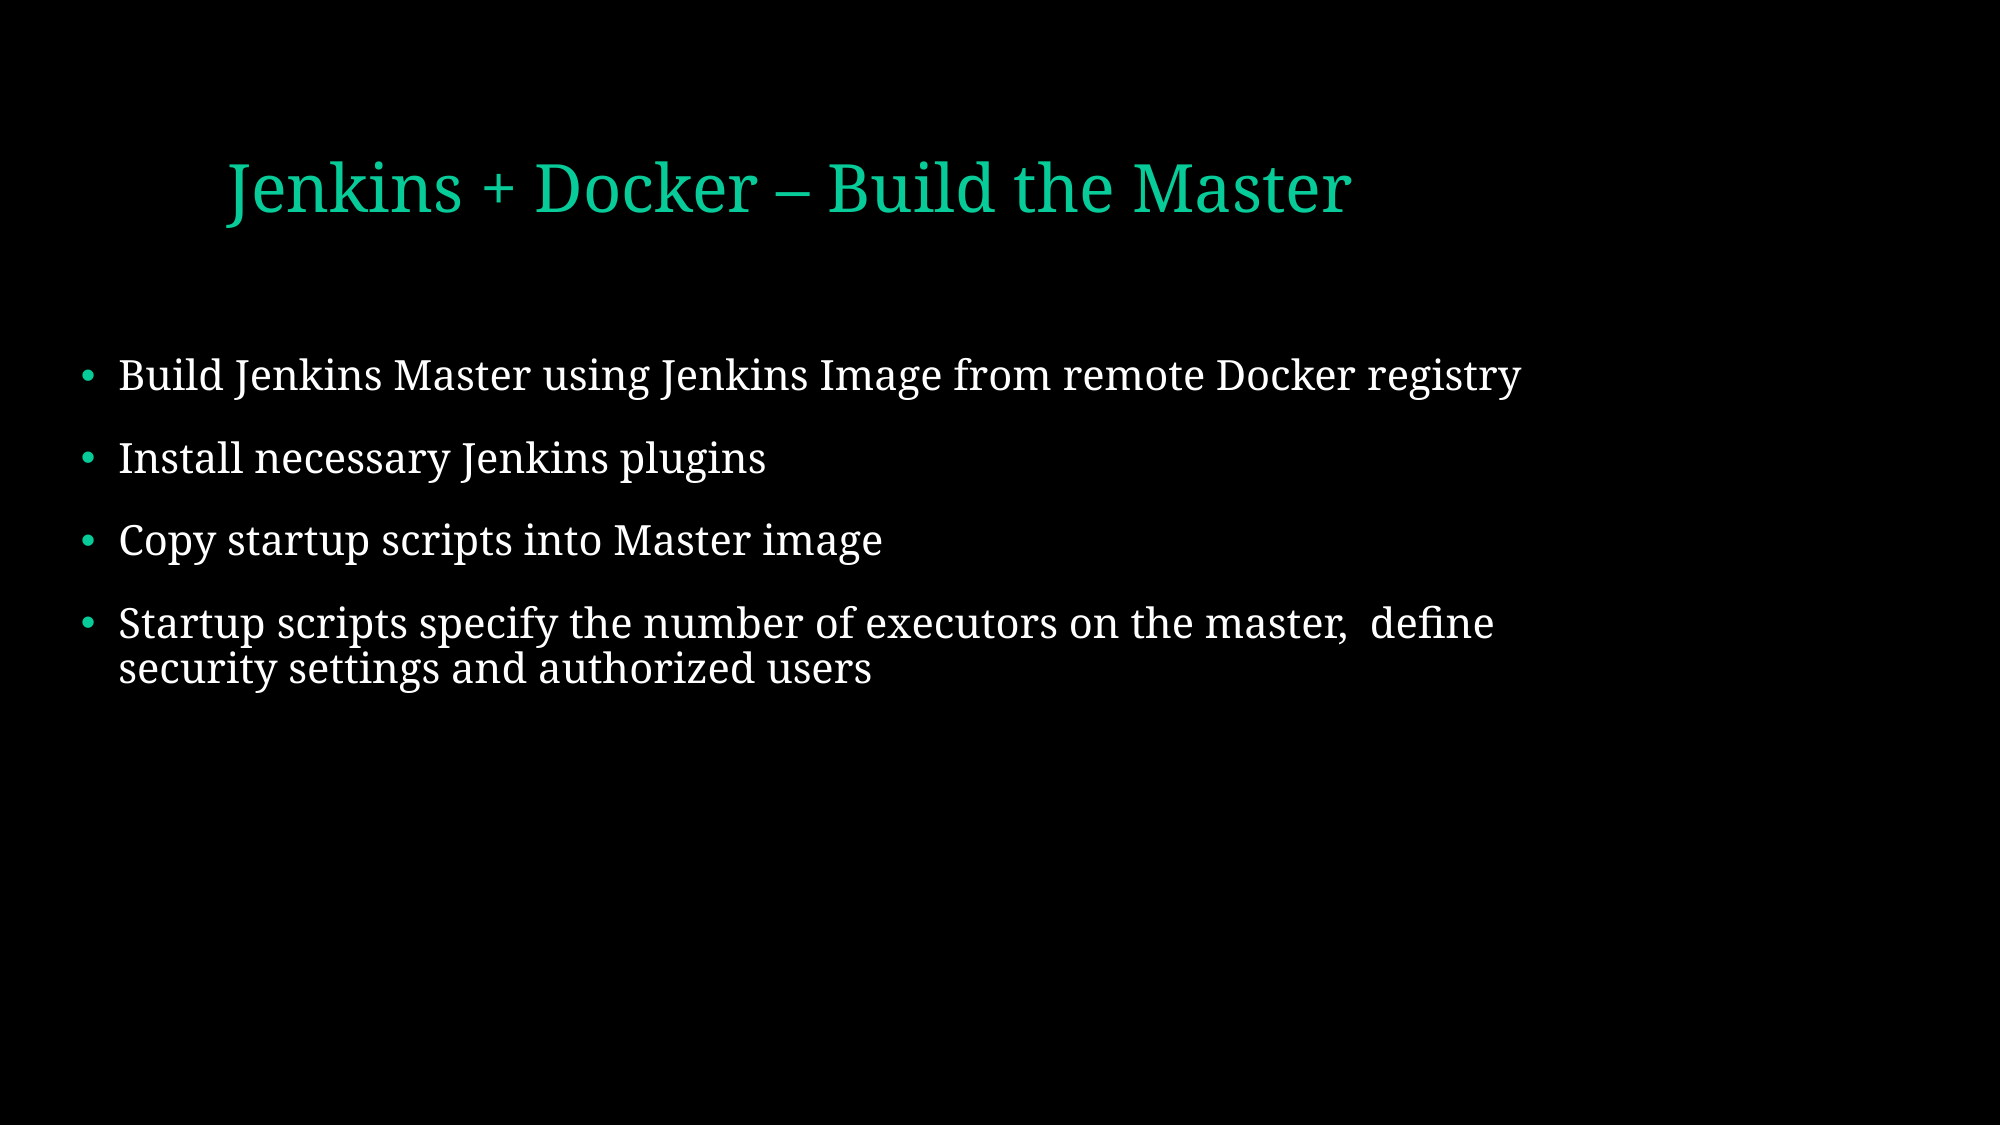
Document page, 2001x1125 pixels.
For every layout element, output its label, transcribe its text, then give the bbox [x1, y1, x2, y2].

list Build Jenkins Master using Jenkins Image from remote Docker registry Install necessary Jenkins plugins Copy startup scripts into Master image Startup scripts specify the number of executors on the master, define security settings and authorized users [65, 347, 1667, 884]
title Jenkins + Docker – Build the Master [212, 59, 1788, 235]
